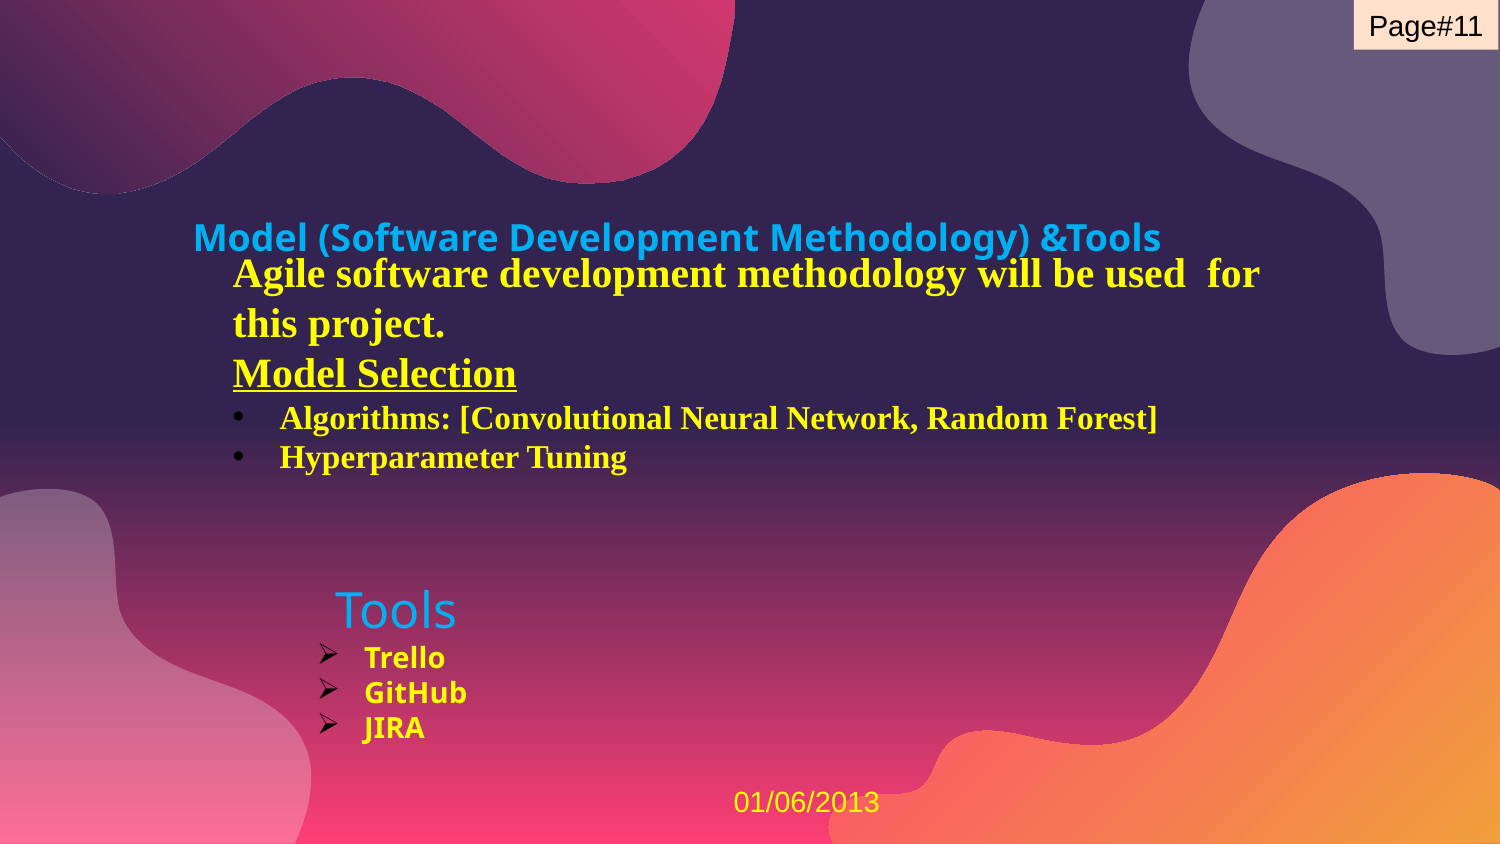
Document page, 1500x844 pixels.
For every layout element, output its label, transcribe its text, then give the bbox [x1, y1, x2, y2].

text_box 01/06/2013 [710, 774, 903, 827]
text_box Trello GitHub JIRA [302, 632, 1053, 753]
text_box Tools [320, 571, 473, 632]
text_box Page#11 [1353, 0, 1499, 50]
title Model (Software Development Methodology) &Tools [0, 98, 1391, 239]
text_box Agile software development methodology will be used for this project. Model Selection Algorithms: [Convolutional Neural Network, Random Forest] Hyperparameter Tuning [217, 238, 1303, 568]
